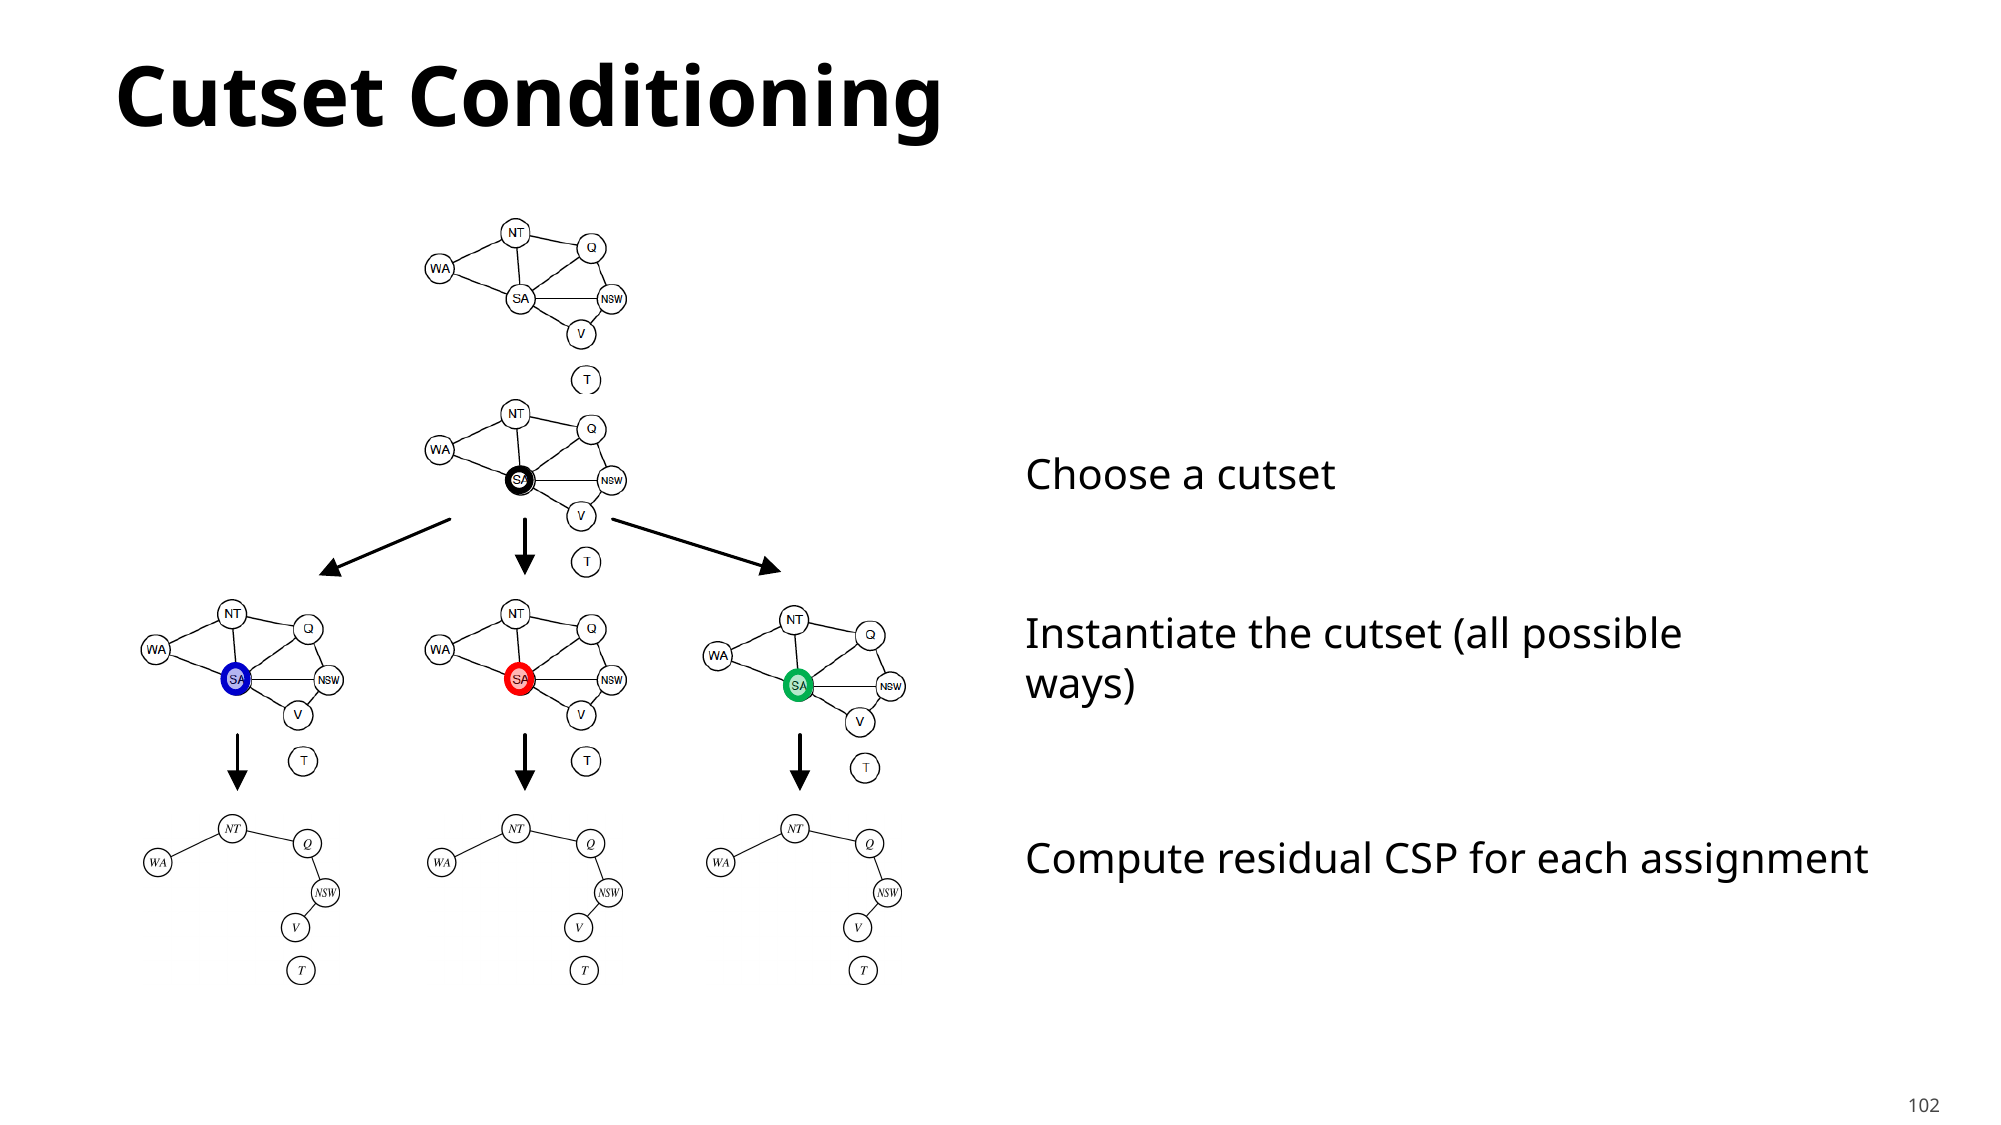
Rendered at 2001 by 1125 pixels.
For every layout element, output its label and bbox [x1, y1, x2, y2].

text_box [1006, 611, 1756, 704]
picture [427, 814, 623, 985]
picture [706, 814, 902, 985]
text_box [318, 394, 782, 579]
picture [420, 213, 629, 394]
text_box [1006, 811, 1892, 904]
text_box [1006, 426, 1756, 519]
picture [143, 814, 340, 985]
text_box [137, 594, 346, 792]
text_box [420, 594, 629, 792]
title [99, 12, 1900, 175]
text_box [699, 600, 908, 792]
slide_number [1794, 1080, 1955, 1125]
